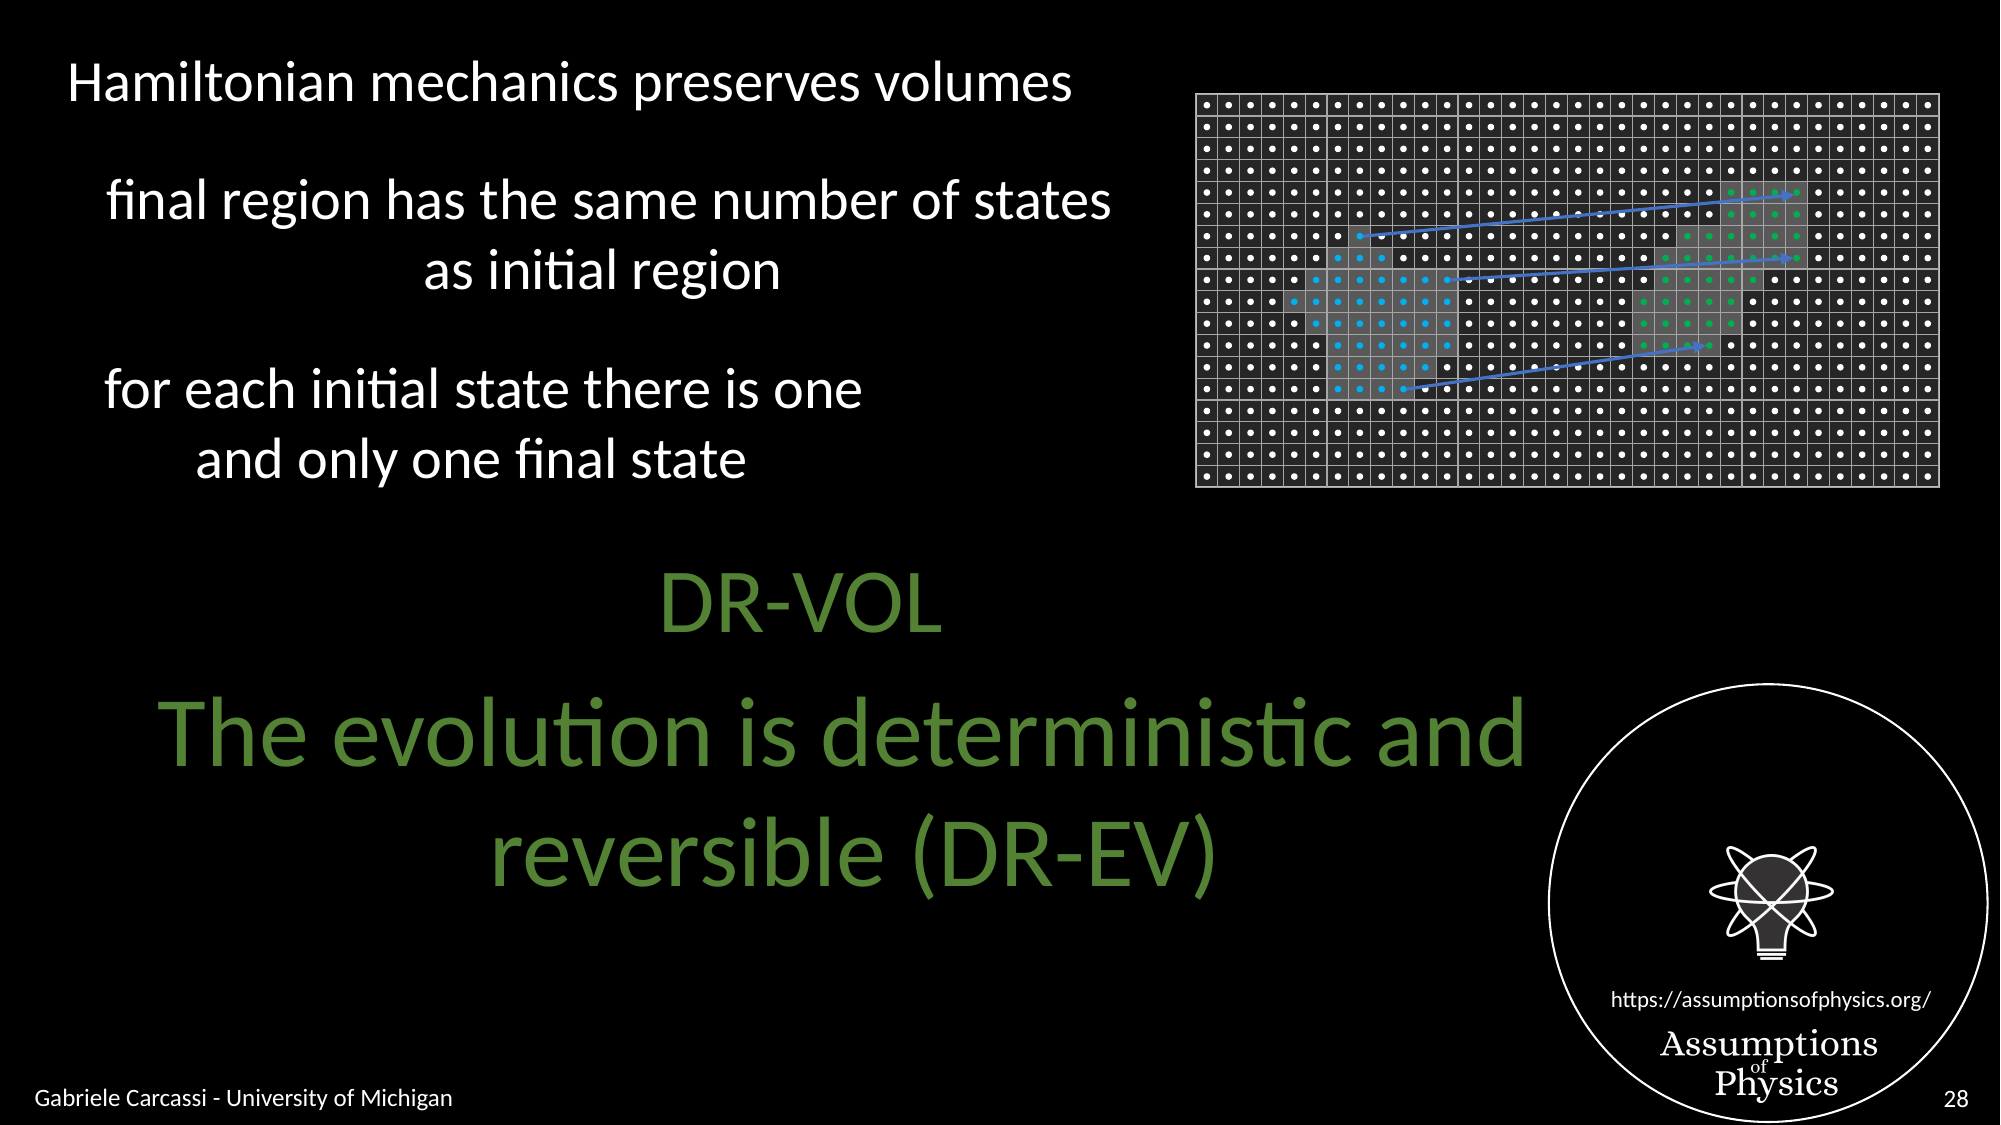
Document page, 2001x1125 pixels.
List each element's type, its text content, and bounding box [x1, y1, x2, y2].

picture [1709, 846, 1834, 960]
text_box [1195, 94, 1939, 488]
text_box The evolution is deterministic and reversible (DR-EV) [142, 659, 1568, 915]
text_box Hamiltonian mechanics preserves volumes [52, 35, 1089, 121]
slide_number 28 [1893, 1078, 1985, 1116]
picture [1660, 1029, 1877, 1103]
footer Gabriele Carcassi - University of Michigan [19, 1077, 999, 1116]
